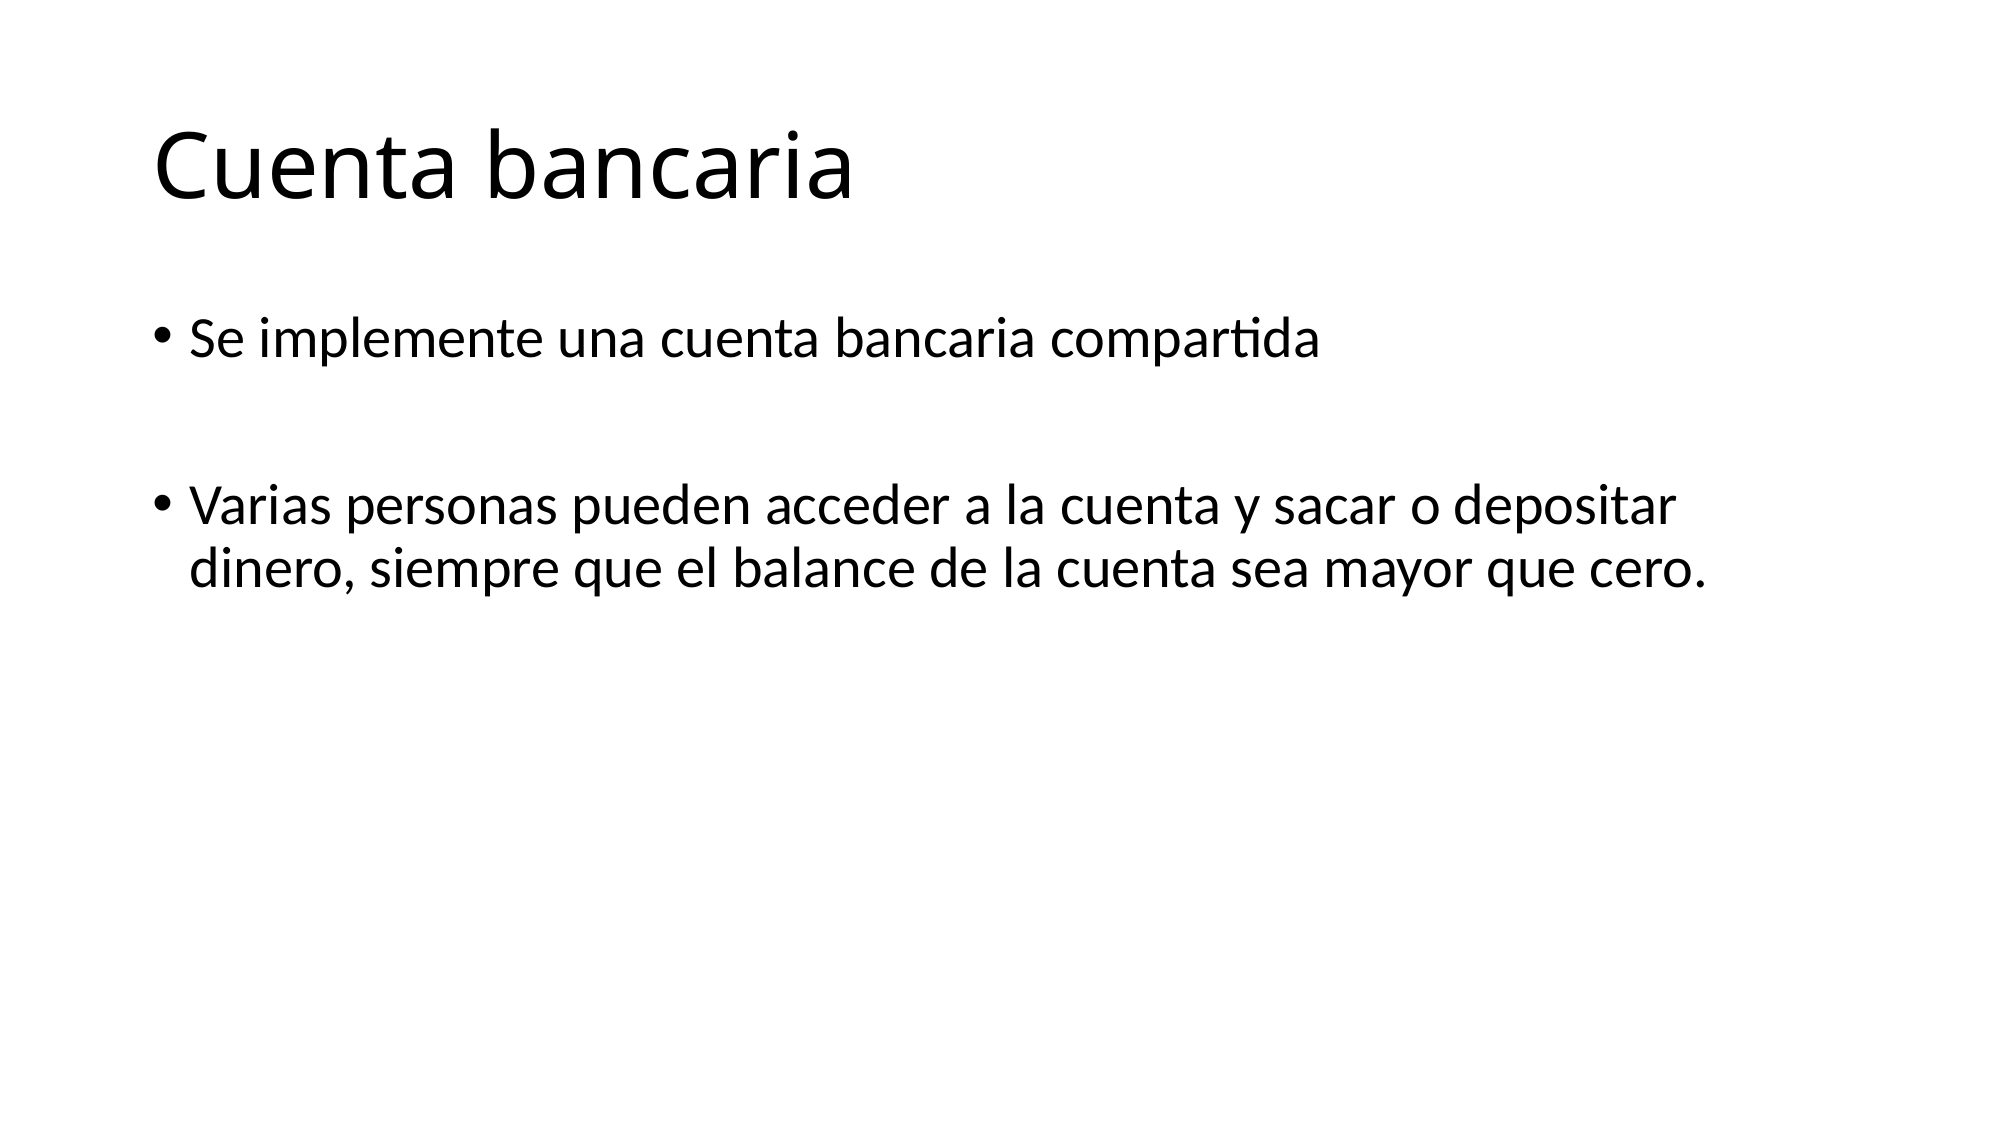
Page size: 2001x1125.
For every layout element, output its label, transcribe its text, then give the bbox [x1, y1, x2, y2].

list Se implemente una cuenta bancaria compartida Varias personas pueden acceder a la cuenta y sacar o depositar dinero, siempre que el balance de la cuenta sea mayor que cero. [137, 299, 1863, 1014]
title Cuenta bancaria [137, 59, 1863, 278]
